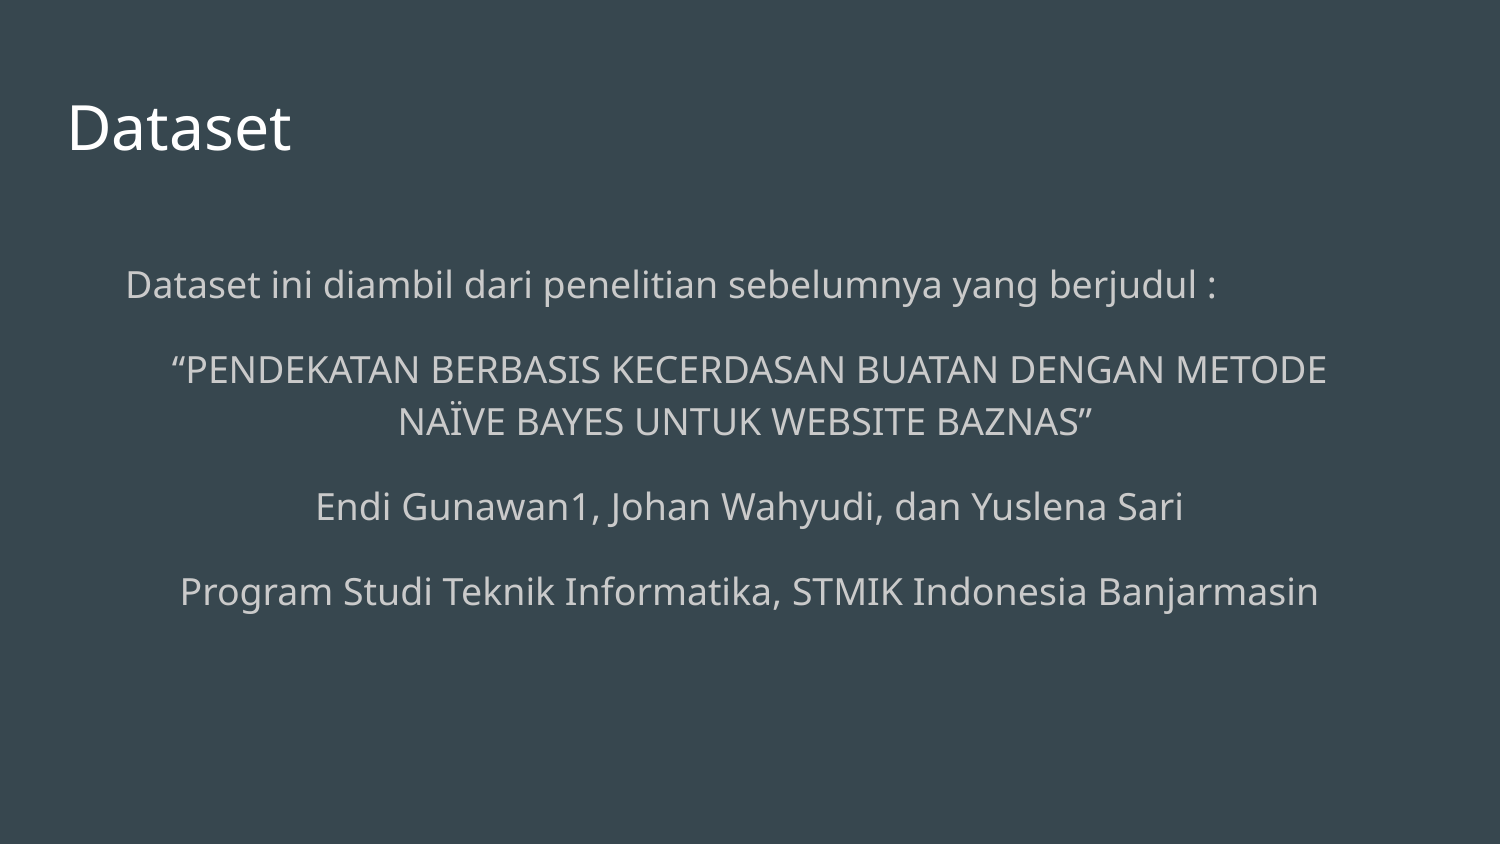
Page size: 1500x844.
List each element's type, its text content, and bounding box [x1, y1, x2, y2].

title Dataset [51, 72, 1449, 167]
subtitle Dataset ini diambil dari penelitian sebelumnya yang berjudul : “PENDEKATAN BERBASIS KECERDASAN BUATAN DENGAN METODE NAÏVE BAYES UNTUK WEBSITE BAZNAS” Endi Gunawan1, Johan Wahyudi, dan Yuslena Sari Program Studi Teknik Informatika, STMIK Indonesia Banjarmasin [110, 239, 1390, 605]
